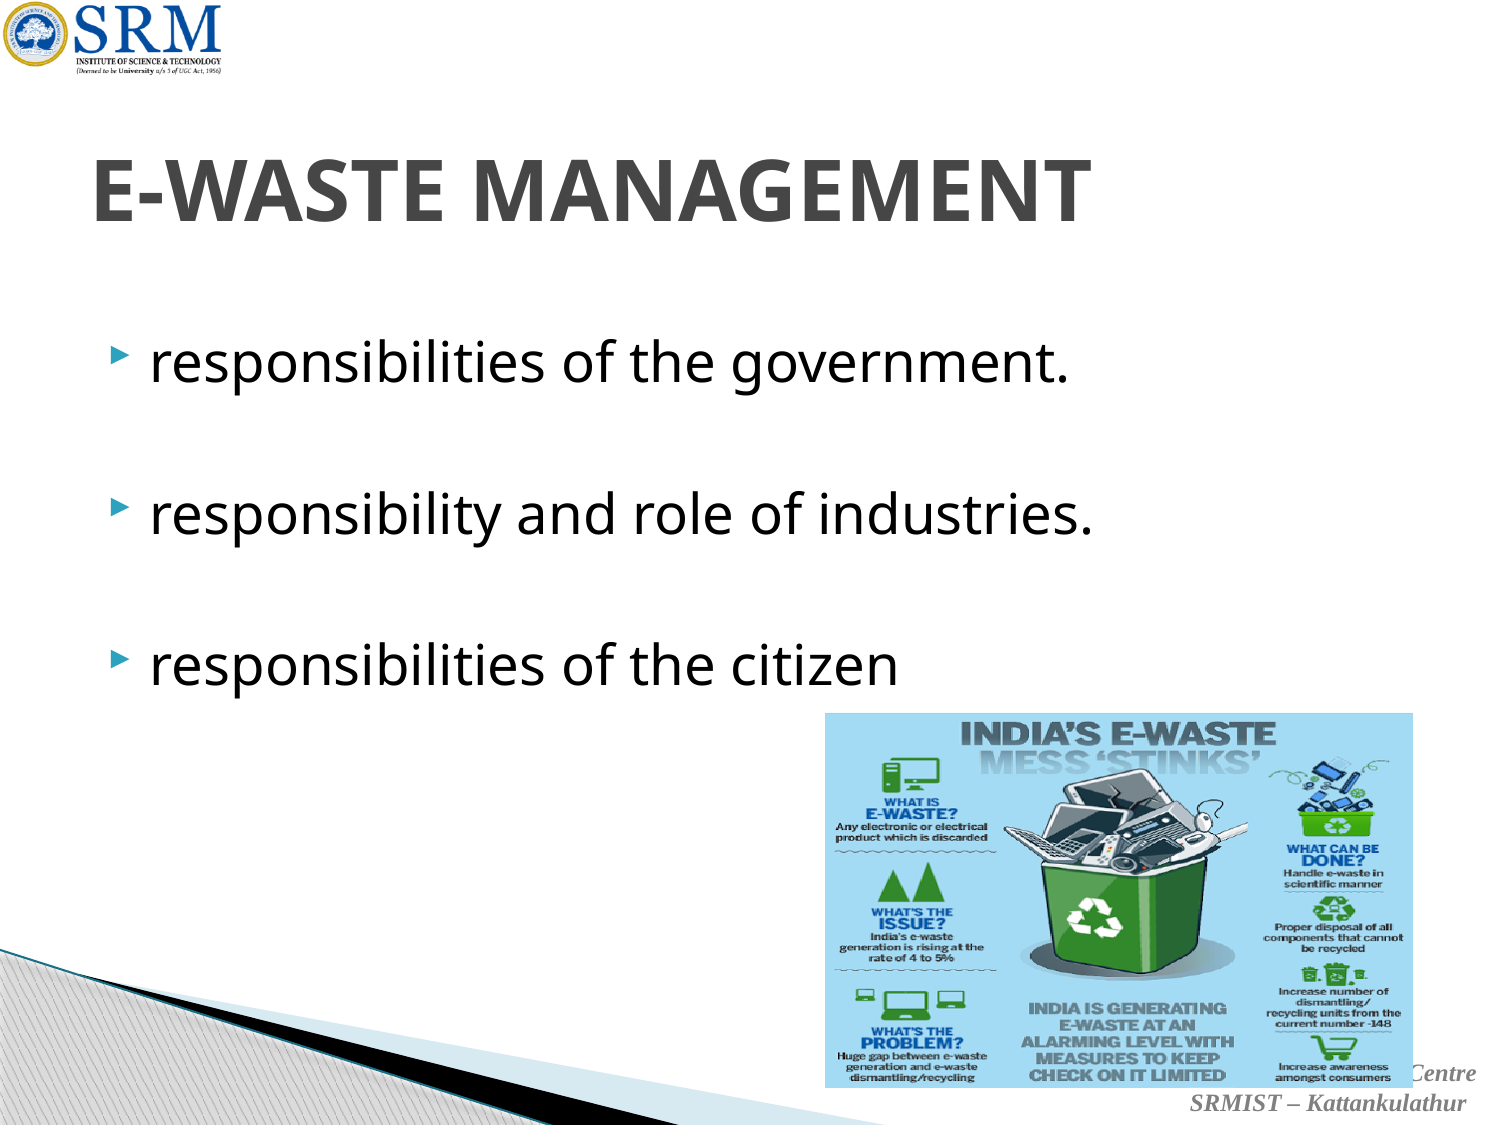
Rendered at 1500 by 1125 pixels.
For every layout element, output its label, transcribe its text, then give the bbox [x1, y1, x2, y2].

picture [0, 0, 225, 75]
picture [825, 712, 1413, 1088]
list responsibilities of the government. responsibility and role of industries. responsibilities of the citizen [75, 275, 1425, 986]
title E-WASTE MANAGEMENT [75, 99, 1425, 275]
